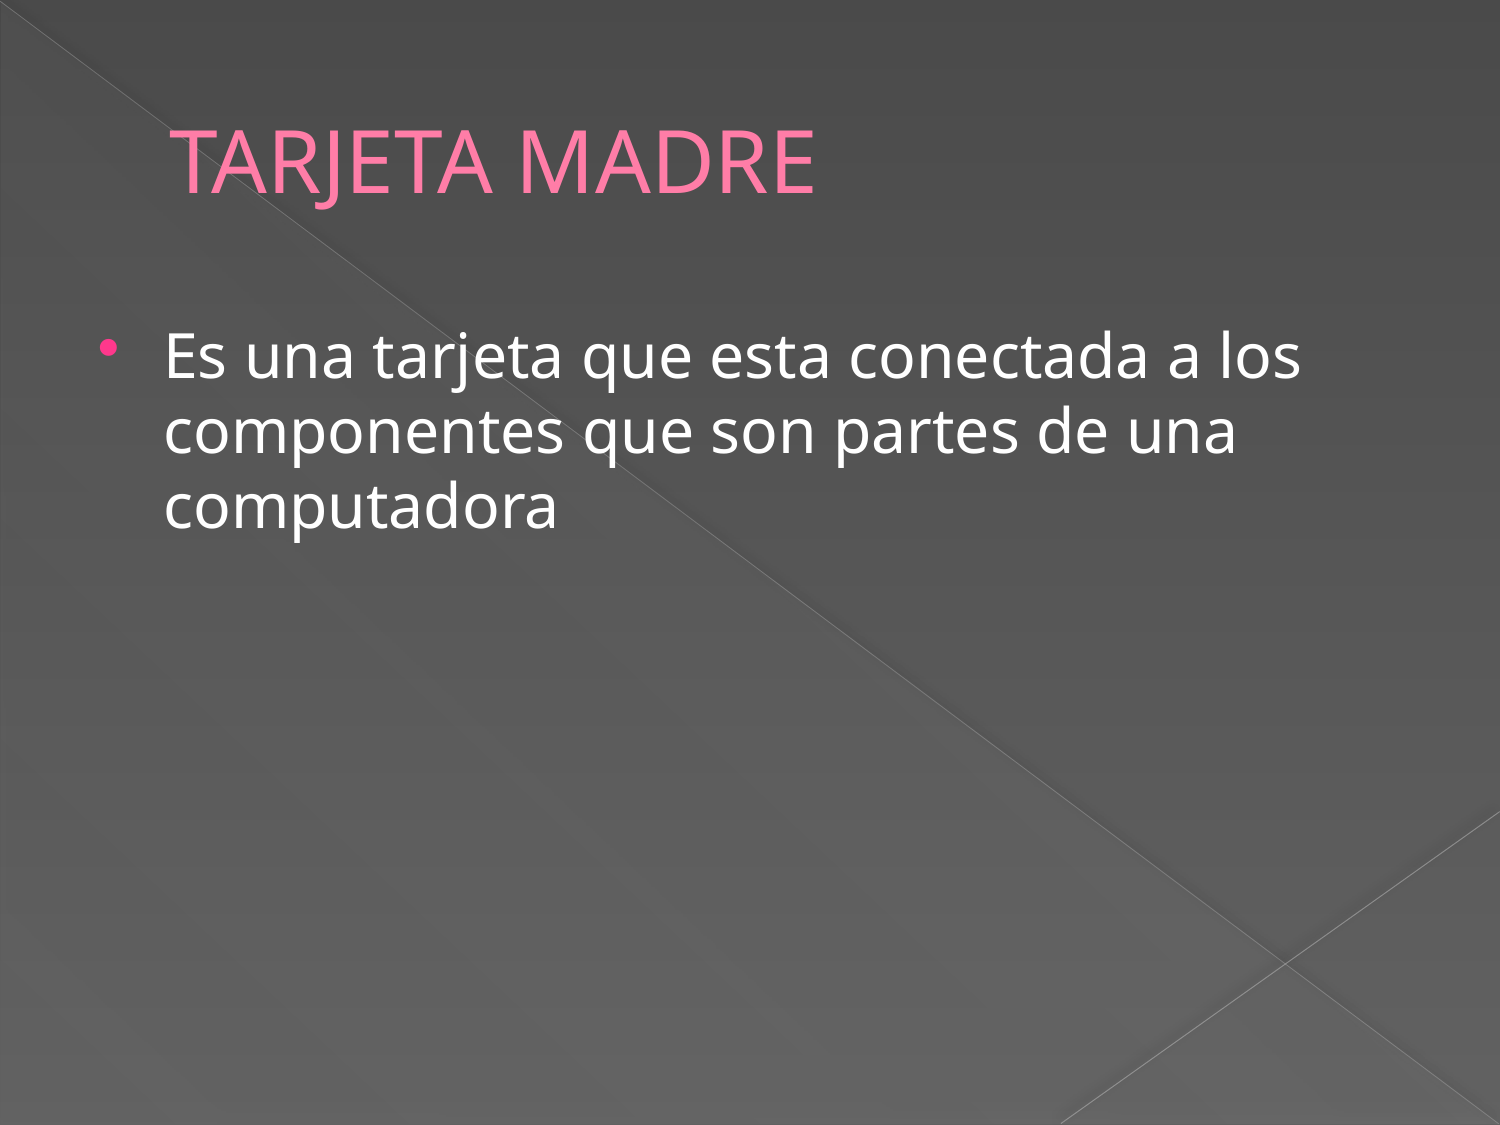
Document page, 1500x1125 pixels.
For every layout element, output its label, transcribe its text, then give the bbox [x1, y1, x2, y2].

list Es una tarjeta que esta conectada a los componentes que son partes de una computadora [75, 308, 1425, 1059]
title TARJETA MADRE [75, 43, 1425, 274]
